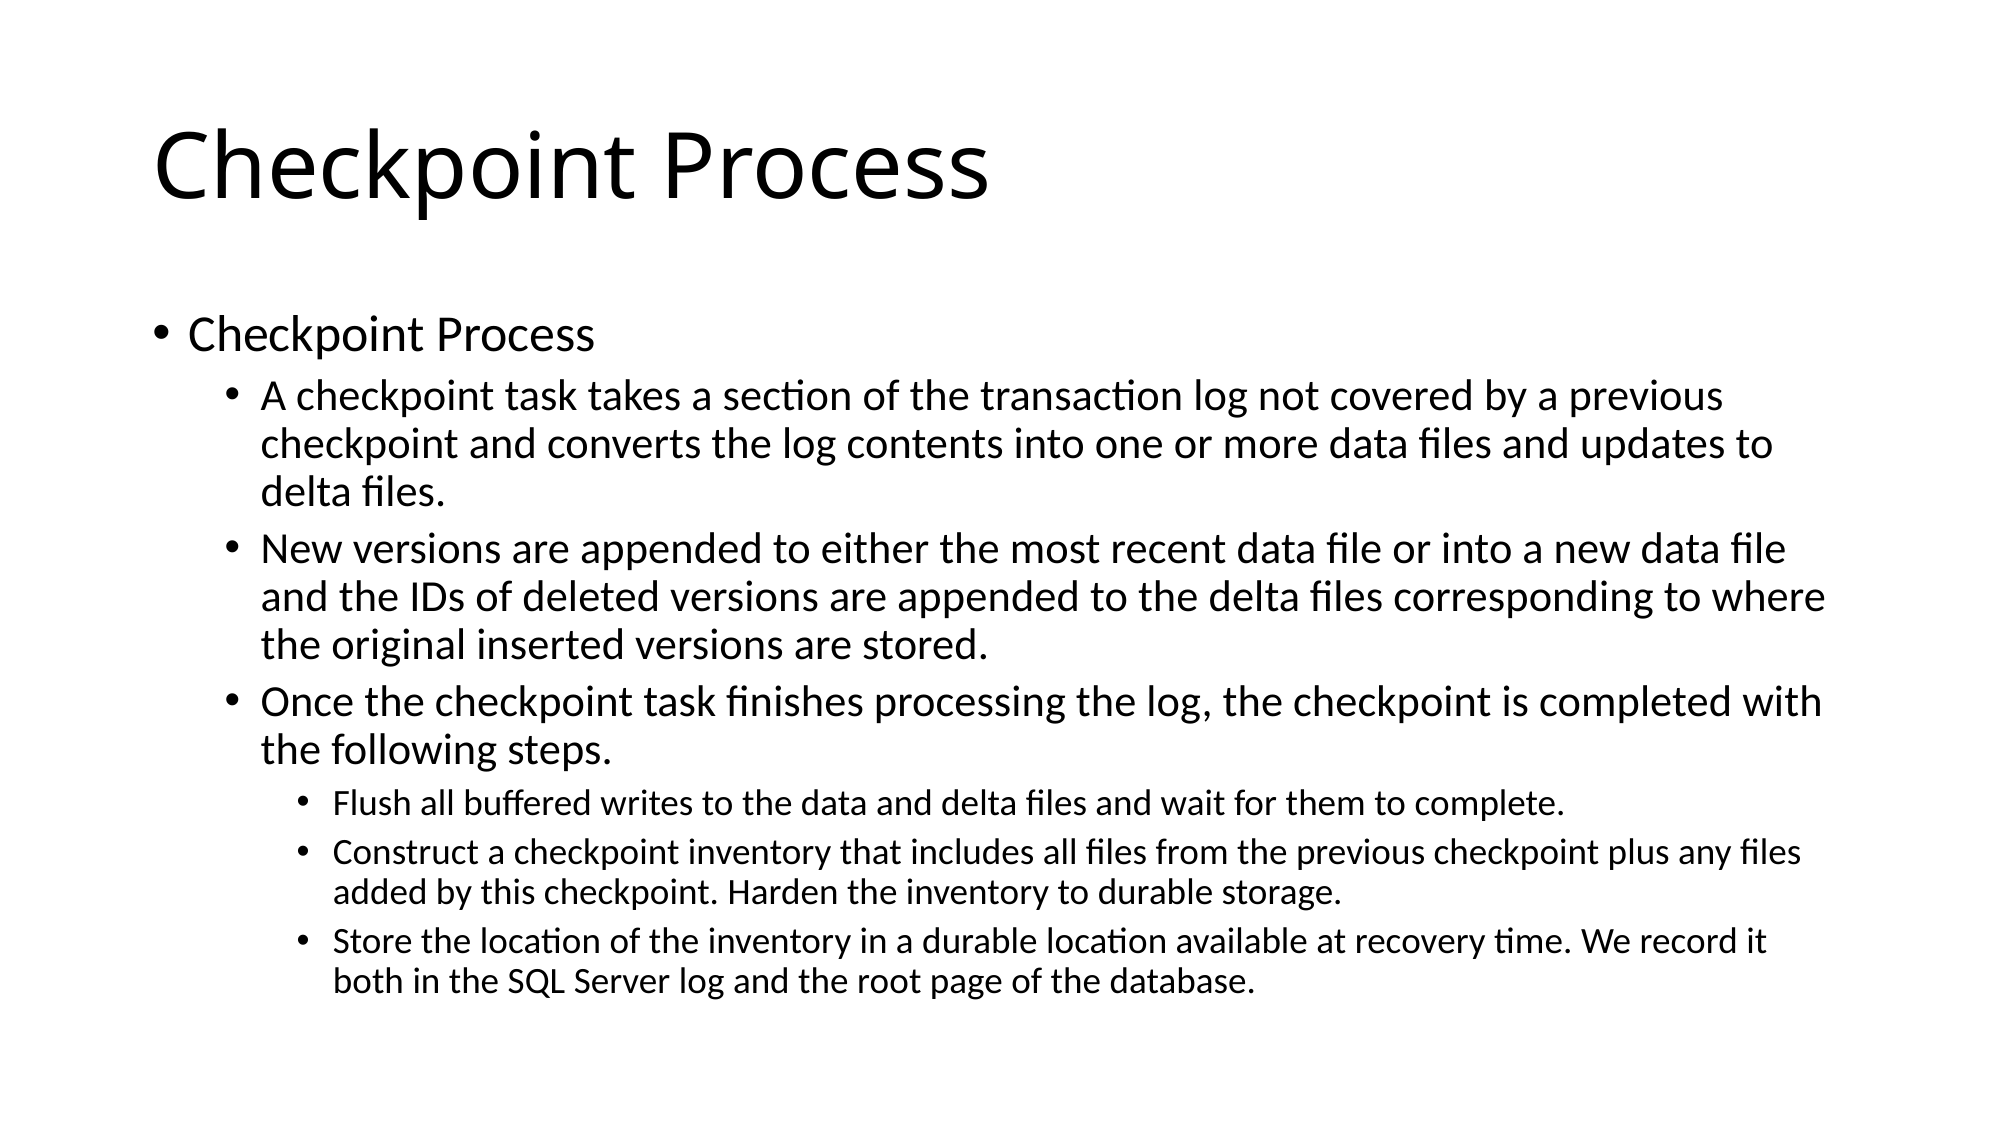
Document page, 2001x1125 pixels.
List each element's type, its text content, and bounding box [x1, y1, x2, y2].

list Checkpoint Process A checkpoint task takes a section of the transaction log not covered by a previous checkpoint and converts the log contents into one or more data files and updates to delta files. New versions are appended to either the most recent data file or into a new data file and the IDs of deleted versions are appended to the delta files corresponding to where the original inserted versions are stored. Once the checkpoint task finishes processing the log, the checkpoint is completed with the following steps. Flush all buffered writes to the data and delta files and wait for them to complete. Construct a checkpoint inventory that includes all files from the previous checkpoint plus any files added by this checkpoint. Harden the inventory to durable storage. Store the location of the inventory in a durable location available at recovery time. We record it both in the SQL Server log and the root page of the database. [137, 299, 1863, 1014]
title Checkpoint Process [137, 59, 1863, 278]
